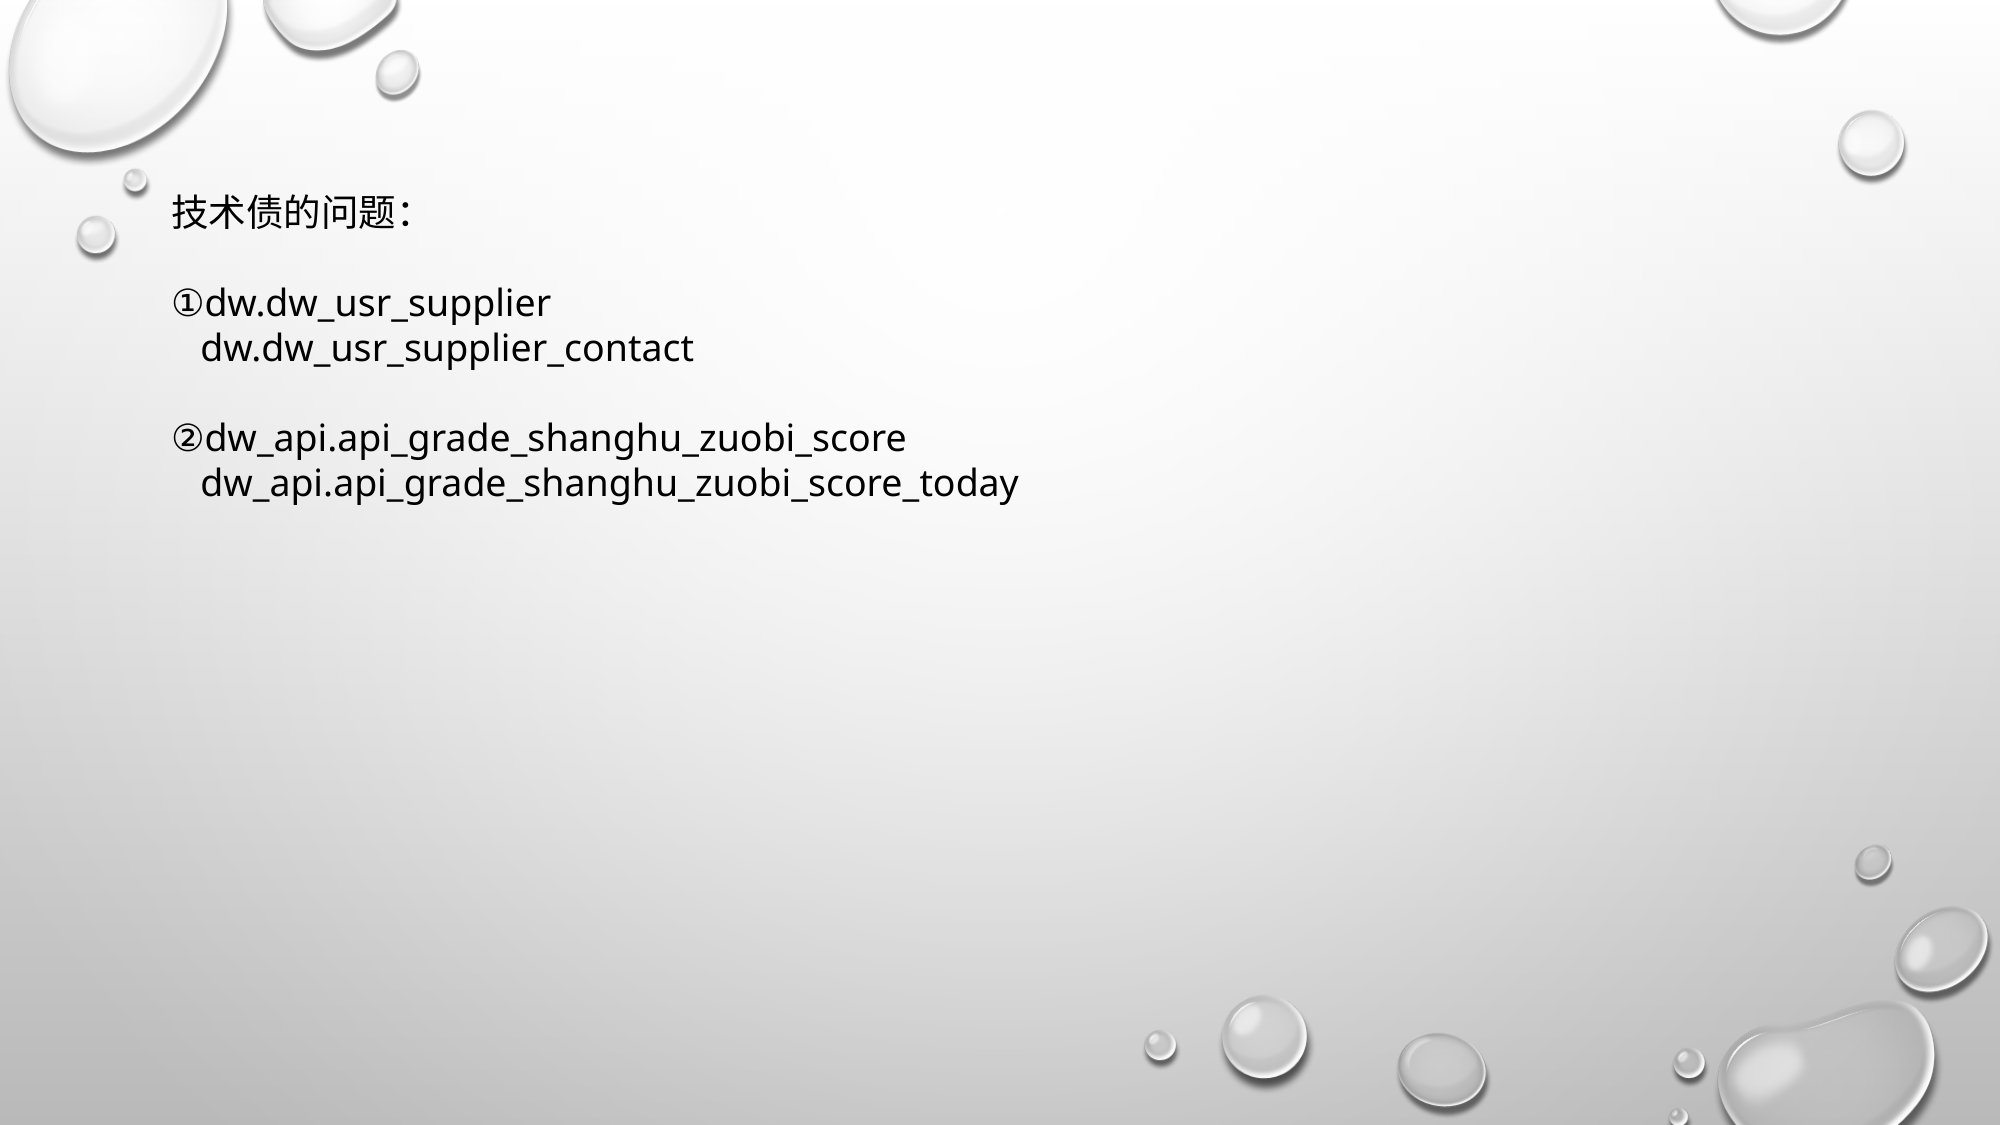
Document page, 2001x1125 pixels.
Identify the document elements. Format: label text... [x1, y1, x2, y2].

picture [0, 0, 2000, 1125]
text_box 技术债的问题： ①dw.dw_usr_supplier dw.dw_usr_supplier_contact ②dw_api.api_grade_shanghu_zuobi_score dw_api.api_grade_shanghu_zuobi_score_today [156, 181, 1868, 557]
